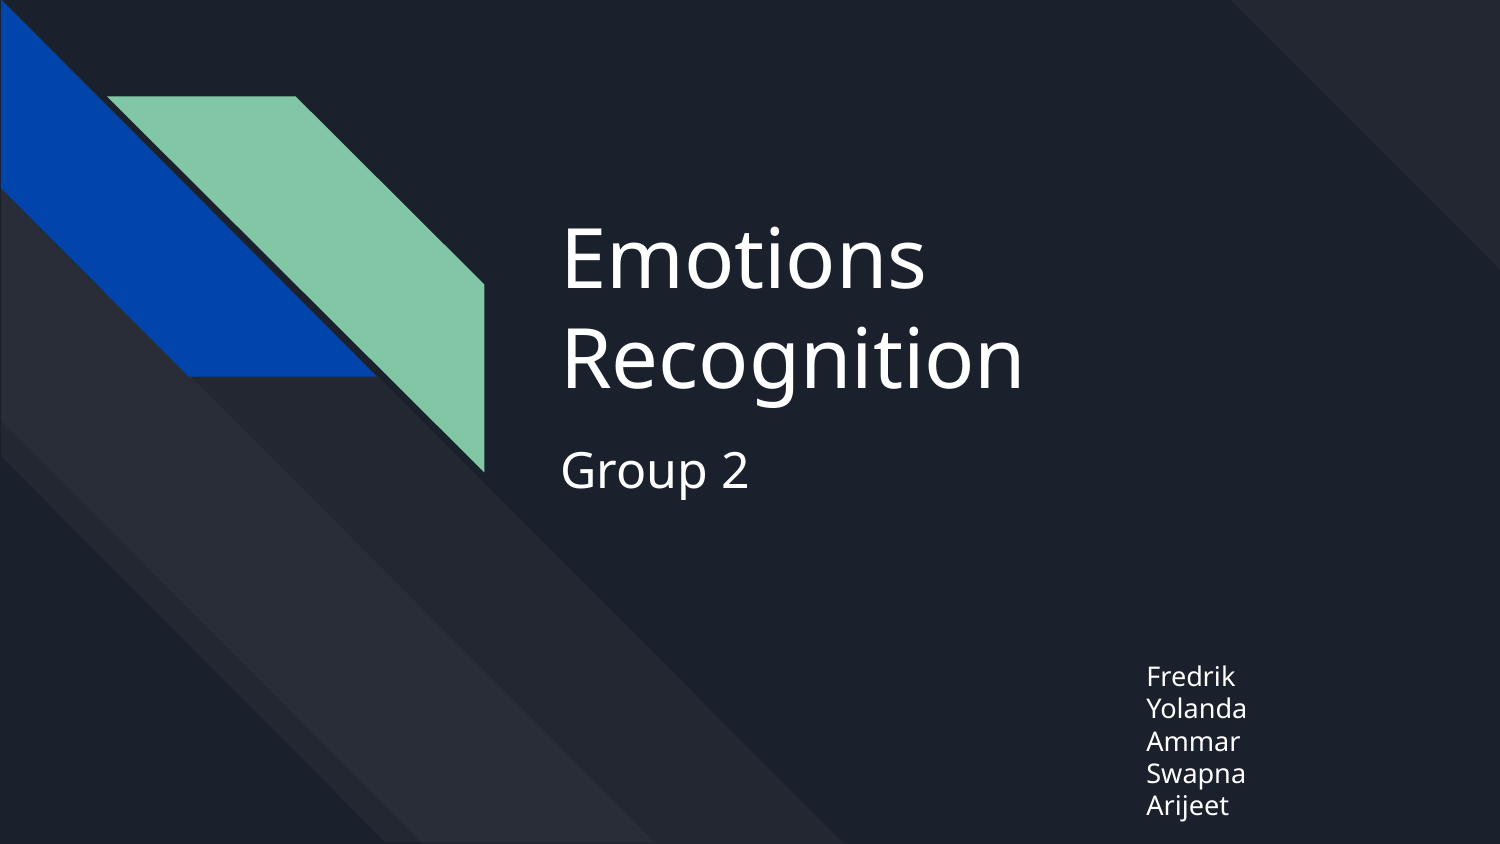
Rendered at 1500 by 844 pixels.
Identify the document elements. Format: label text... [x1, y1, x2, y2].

subtitle Fredrik Yolanda Ammar Swapna Arijeet [1131, 643, 1404, 826]
title Emotions Recognition Group 2 [545, 189, 1303, 449]
